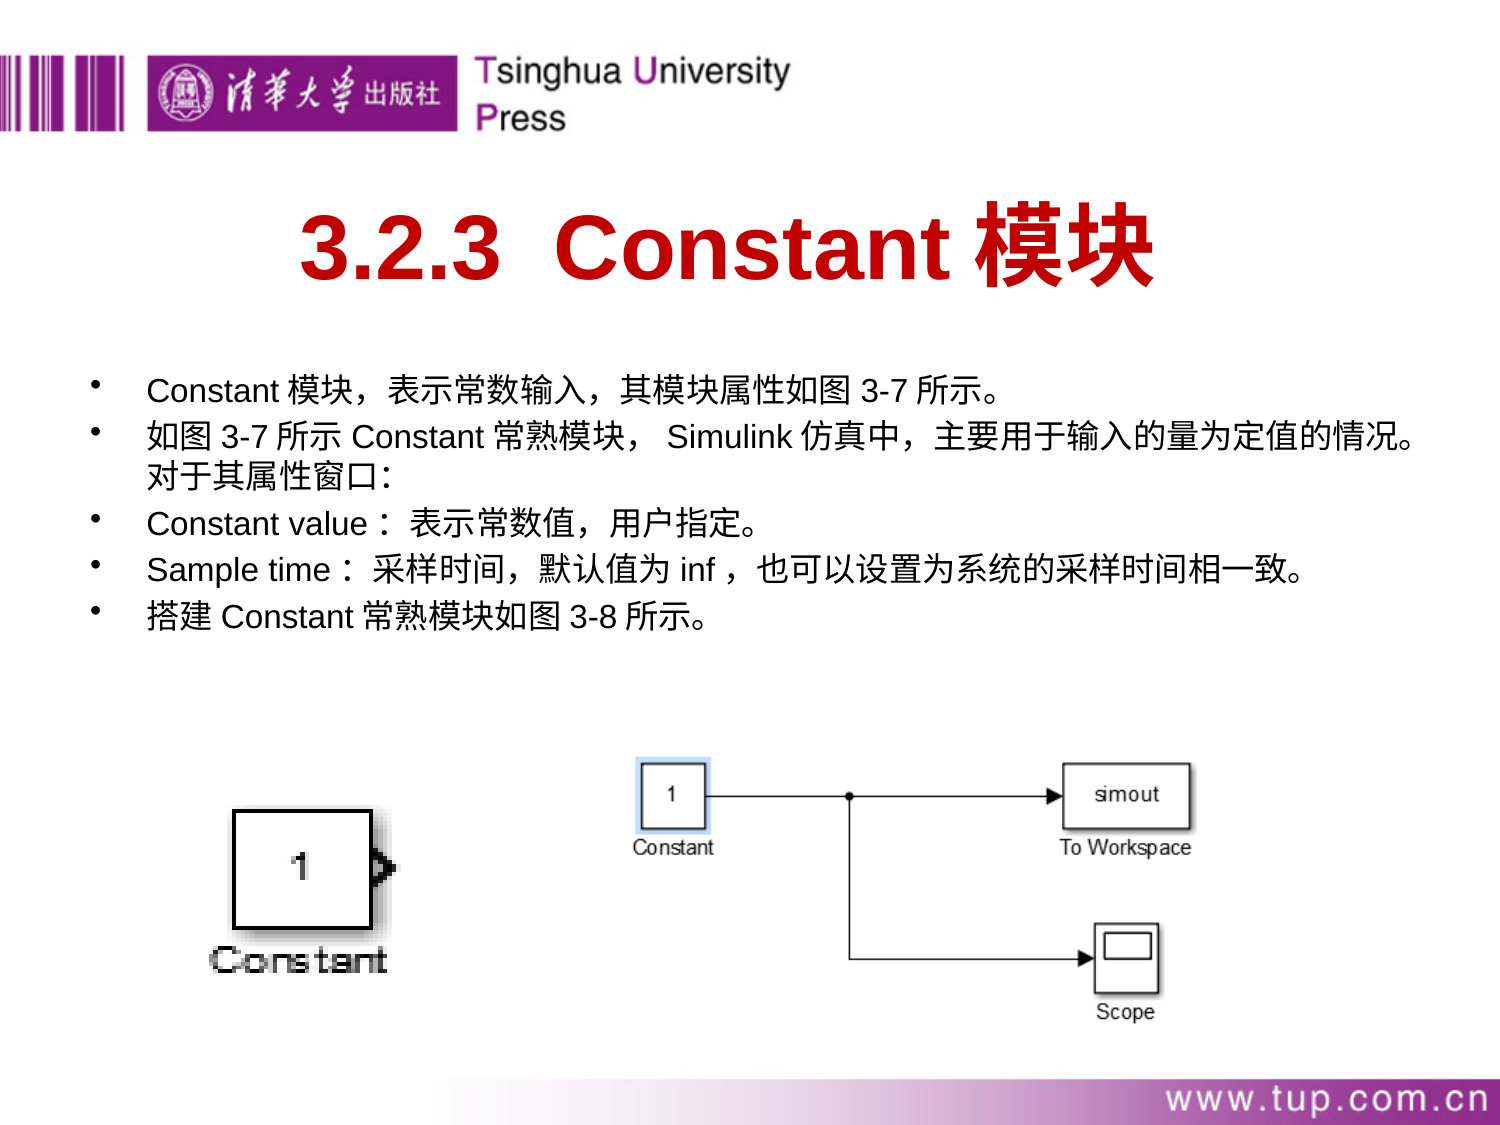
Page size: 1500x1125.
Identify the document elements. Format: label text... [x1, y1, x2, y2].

title 3.2.3 Constant模块 [52, 148, 1404, 337]
picture [0, 1059, 1500, 1125]
picture [0, 34, 1500, 149]
picture [608, 726, 1259, 1052]
picture [159, 751, 479, 1009]
list Constant模块，表示常数输入，其模块属性如图3-7所示。 如图3-7所示Constant常熟模块，Simulink仿真中，主要用于输入的量为定值的情况。对于其属性窗口： Constant value：表示常数值，用户指定。 Sample time：采样时间，默认值为inf，也可以设置为系统的采样时间相一致。 搭建Constant常熟模块如图3-8所示。 [74, 361, 1426, 1006]
